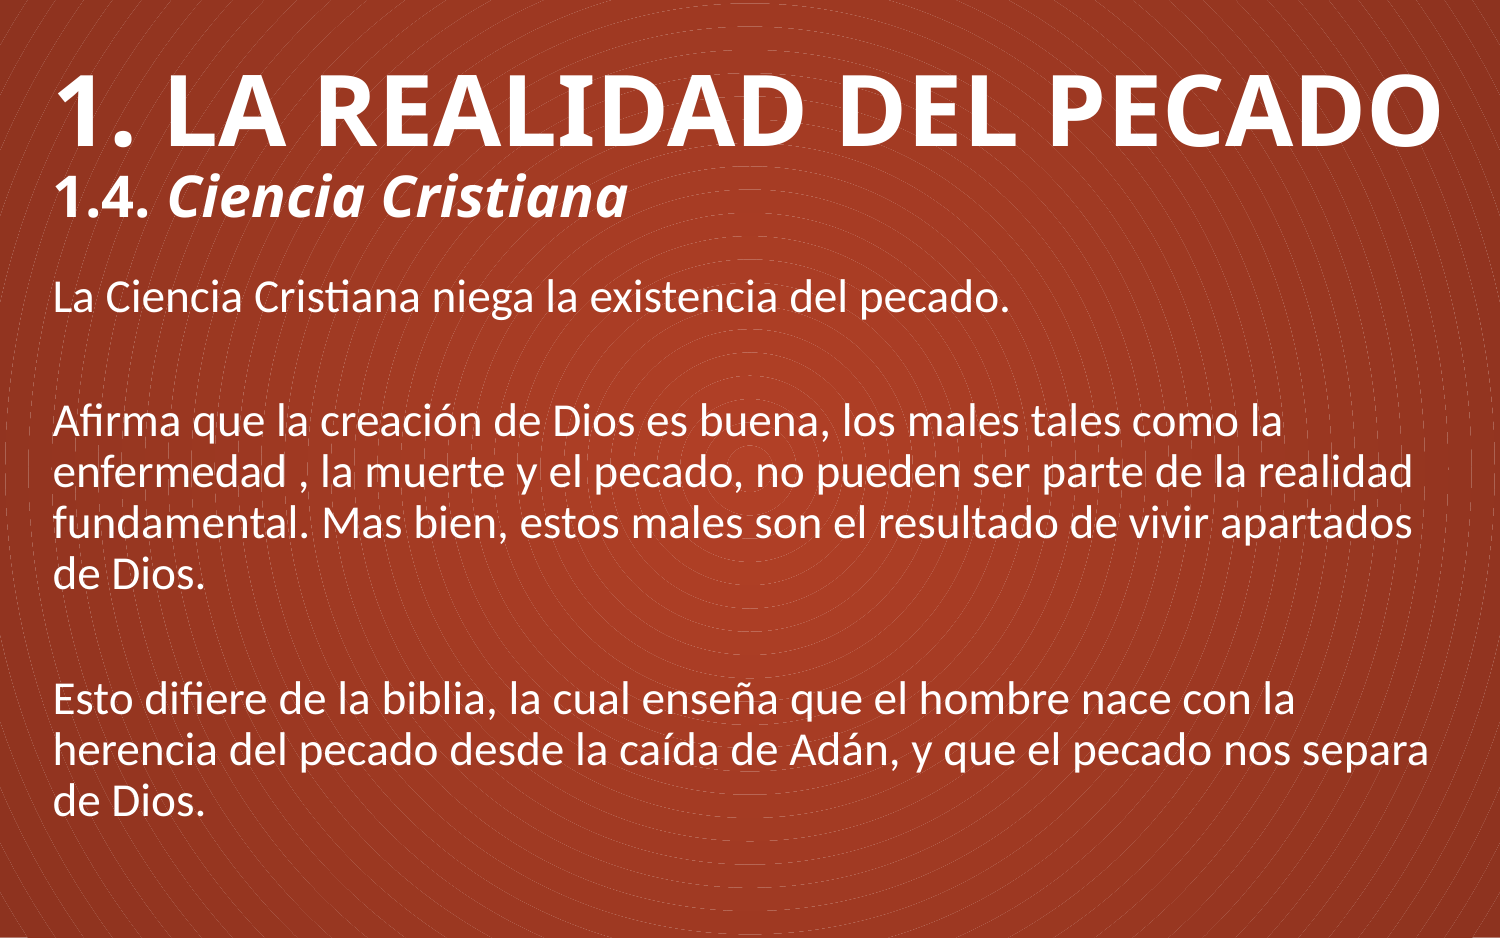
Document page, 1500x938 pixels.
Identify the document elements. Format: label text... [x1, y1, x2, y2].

list La Ciencia Cristiana niega la existencia del pecado. Afirma que la creación de Dios es buena, los males tales como la enfermedad , la muerte y el pecado, no pueden ser parte de la realidad fundamental. Mas bien, estos males son el resultado de vivir apartados de Dios. Esto difiere de la biblia, la cual enseña que el hombre nace con la herencia del pecado desde la caída de Adán, y que el pecado nos separa de Dios. [37, 263, 1463, 835]
title 1. LA REALIDAD DEL PECADO 1.4. Ciencia Cristiana [37, 50, 1463, 242]
